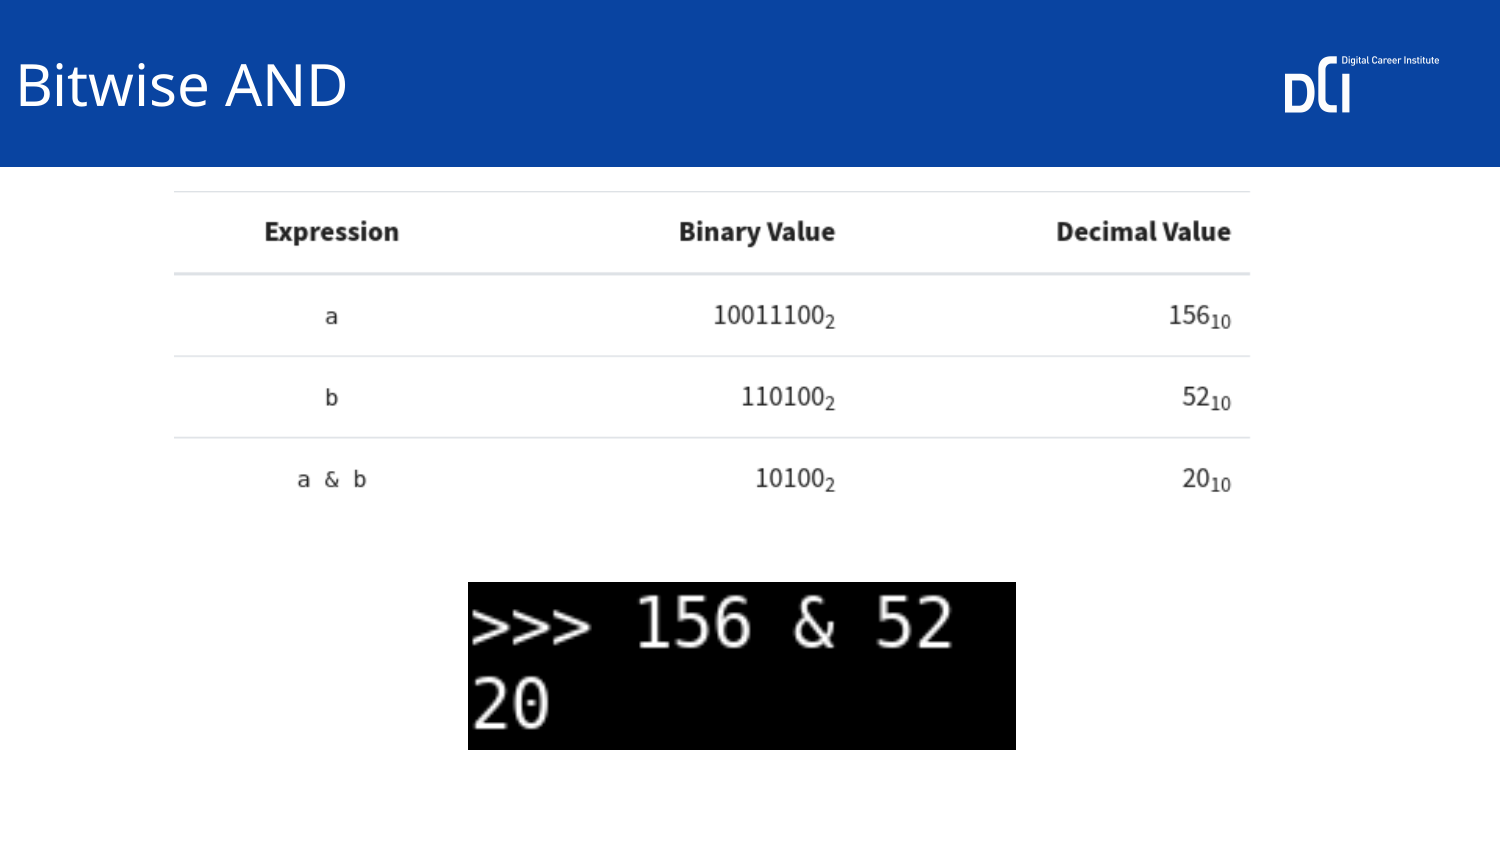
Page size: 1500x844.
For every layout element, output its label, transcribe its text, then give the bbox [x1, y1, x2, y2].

title Bitwise AND [0, 0, 1500, 167]
picture [174, 191, 1255, 504]
picture [468, 582, 1016, 750]
picture [1274, 43, 1445, 123]
